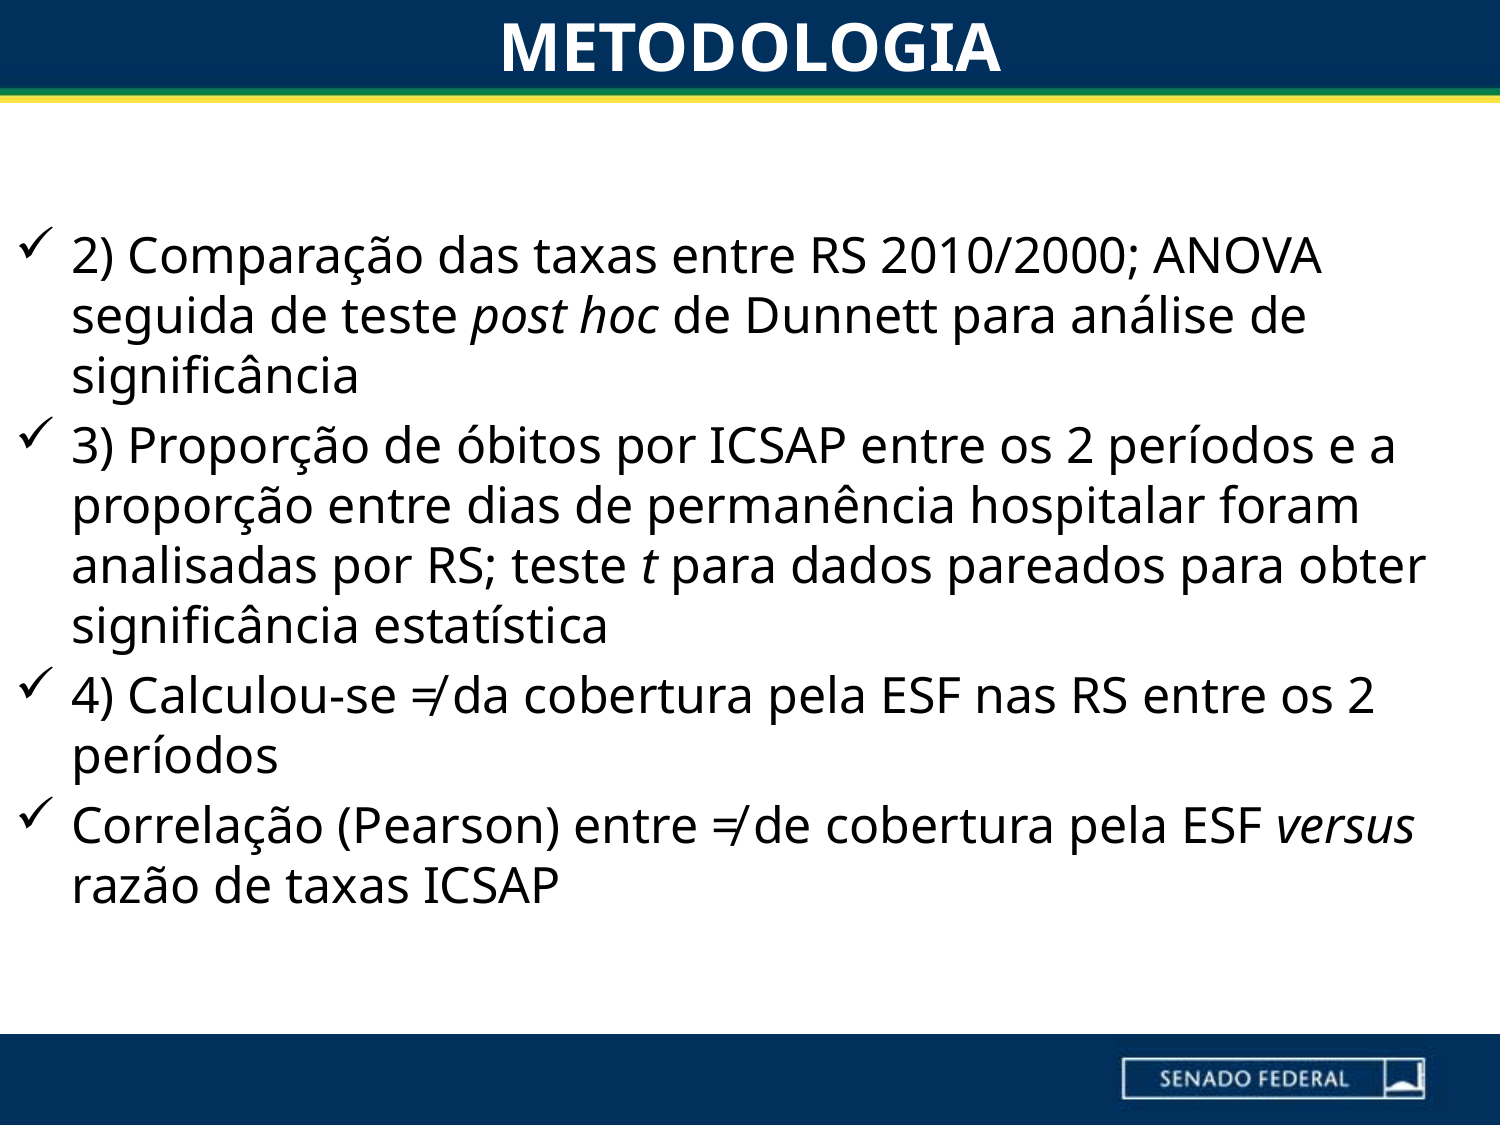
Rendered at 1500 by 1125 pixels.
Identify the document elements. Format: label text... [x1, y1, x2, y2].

picture [0, 91, 1500, 101]
picture [0, 1036, 1500, 1125]
list 2) Comparação das taxas entre RS 2010/2000; ANOVA seguida de teste post hoc de Dunnett para análise de significância 3) Proporção de óbitos por ICSAP entre os 2 períodos e a proporção entre dias de permanência hospitalar foram analisadas por RS; teste t para dados pareados para obter significância estatística 4) Calculou-se ≠ da cobertura pela ESF nas RS entre os 2 períodos Correlação (Pearson) entre ≠ de cobertura pela ESF versus razão de taxas ICSAP [0, 101, 1500, 1036]
title METODOLOGIA [0, 0, 1500, 91]
